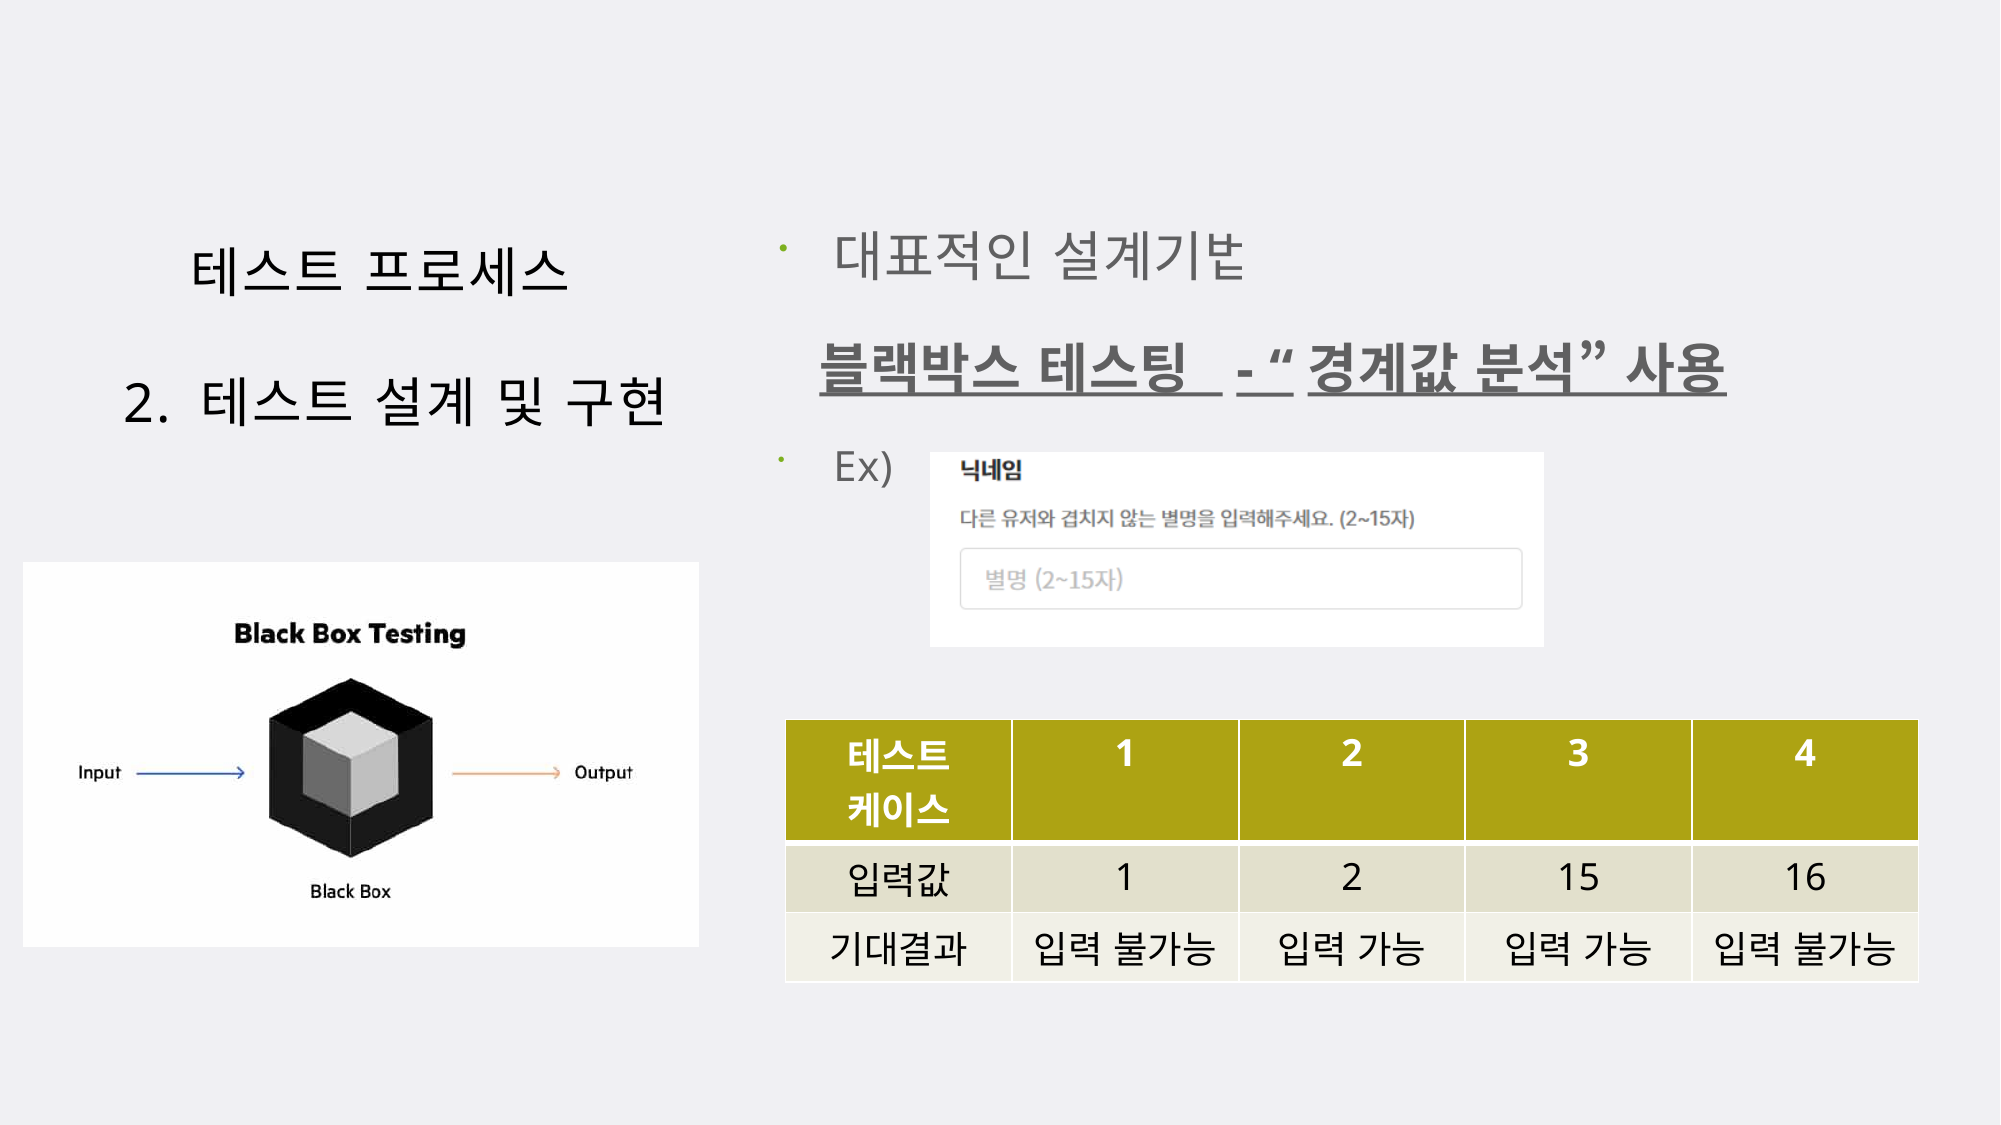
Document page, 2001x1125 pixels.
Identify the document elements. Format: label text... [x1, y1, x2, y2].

table_cell 입력값 [786, 846, 1011, 912]
table_cell 15 [1466, 846, 1691, 912]
table_cell 기대결과 [786, 913, 1011, 981]
table_cell 16 [1693, 846, 1918, 912]
table_header 4 [1693, 720, 1918, 840]
table_header 1 [1013, 720, 1238, 840]
table_header 2 [1240, 720, 1464, 840]
table_cell 입력 불가능 [1693, 913, 1918, 981]
picture [23, 562, 699, 948]
table_cell 1 [1013, 846, 1238, 912]
table_cell 입력 가능 [1466, 913, 1691, 981]
table_header 테스트 케이스 [786, 720, 1011, 840]
picture [929, 452, 1545, 647]
table_cell 2 [1240, 846, 1464, 912]
title 테스트 프로세스 2. 테스트 설계 및 구현 [44, 220, 720, 453]
list 대표적인 설계기법 블랙박스 테스팅 - “경계값 분석” 사용 Ex) [756, 178, 1919, 972]
table_cell 입력 가능 [1240, 913, 1464, 981]
table_cell 입력 불가능 [1013, 913, 1238, 981]
table_header 3 [1466, 720, 1691, 840]
